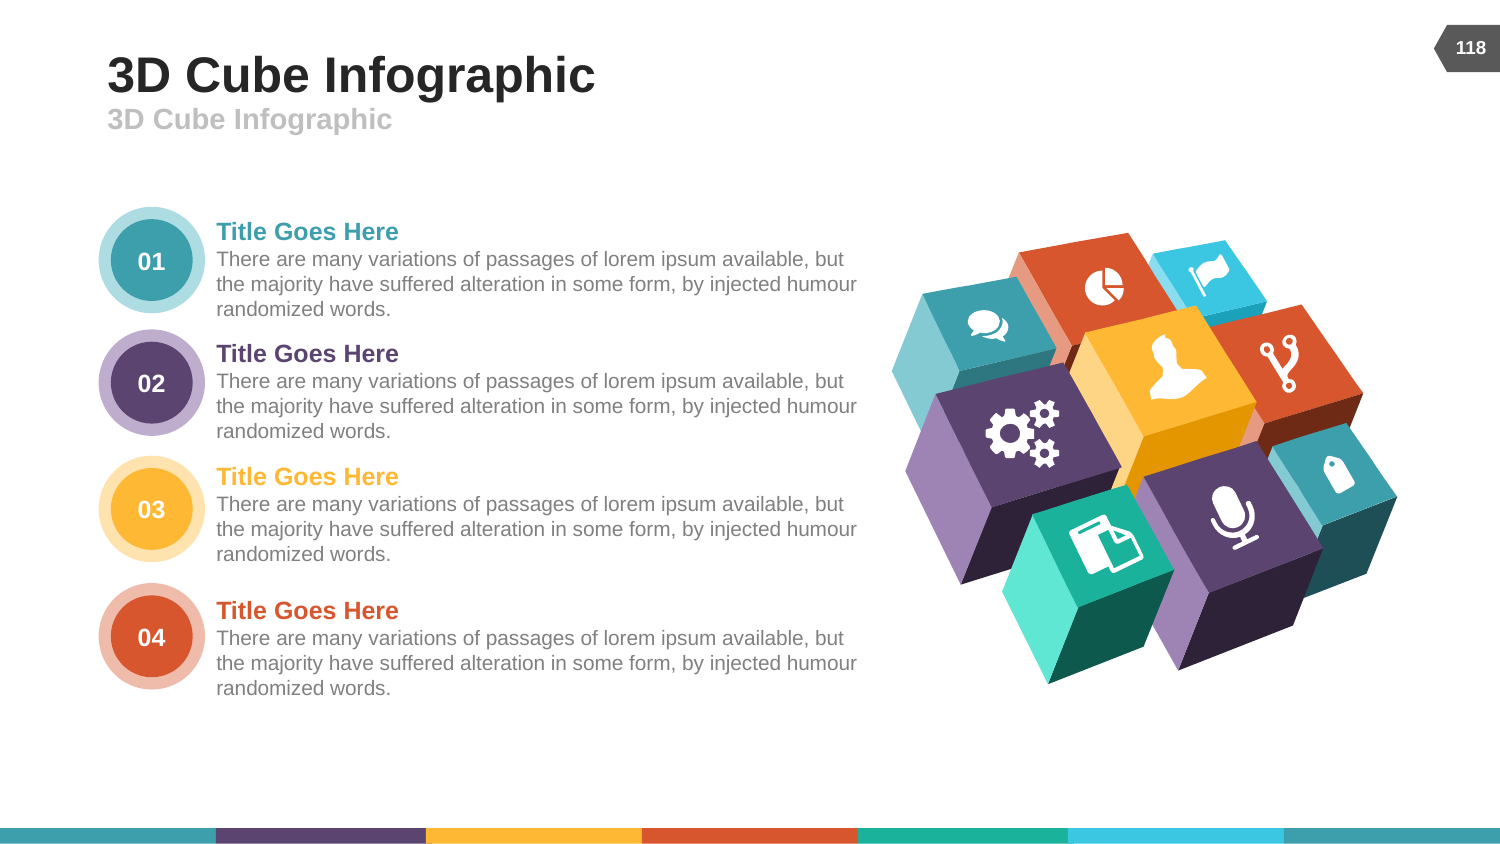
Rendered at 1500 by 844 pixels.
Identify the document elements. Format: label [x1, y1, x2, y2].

list [107, 101, 783, 135]
title [107, 43, 1033, 102]
text_box [98, 582, 892, 707]
text_box [98, 206, 1398, 685]
slide_number [1439, 24, 1500, 70]
text_box [98, 453, 892, 574]
